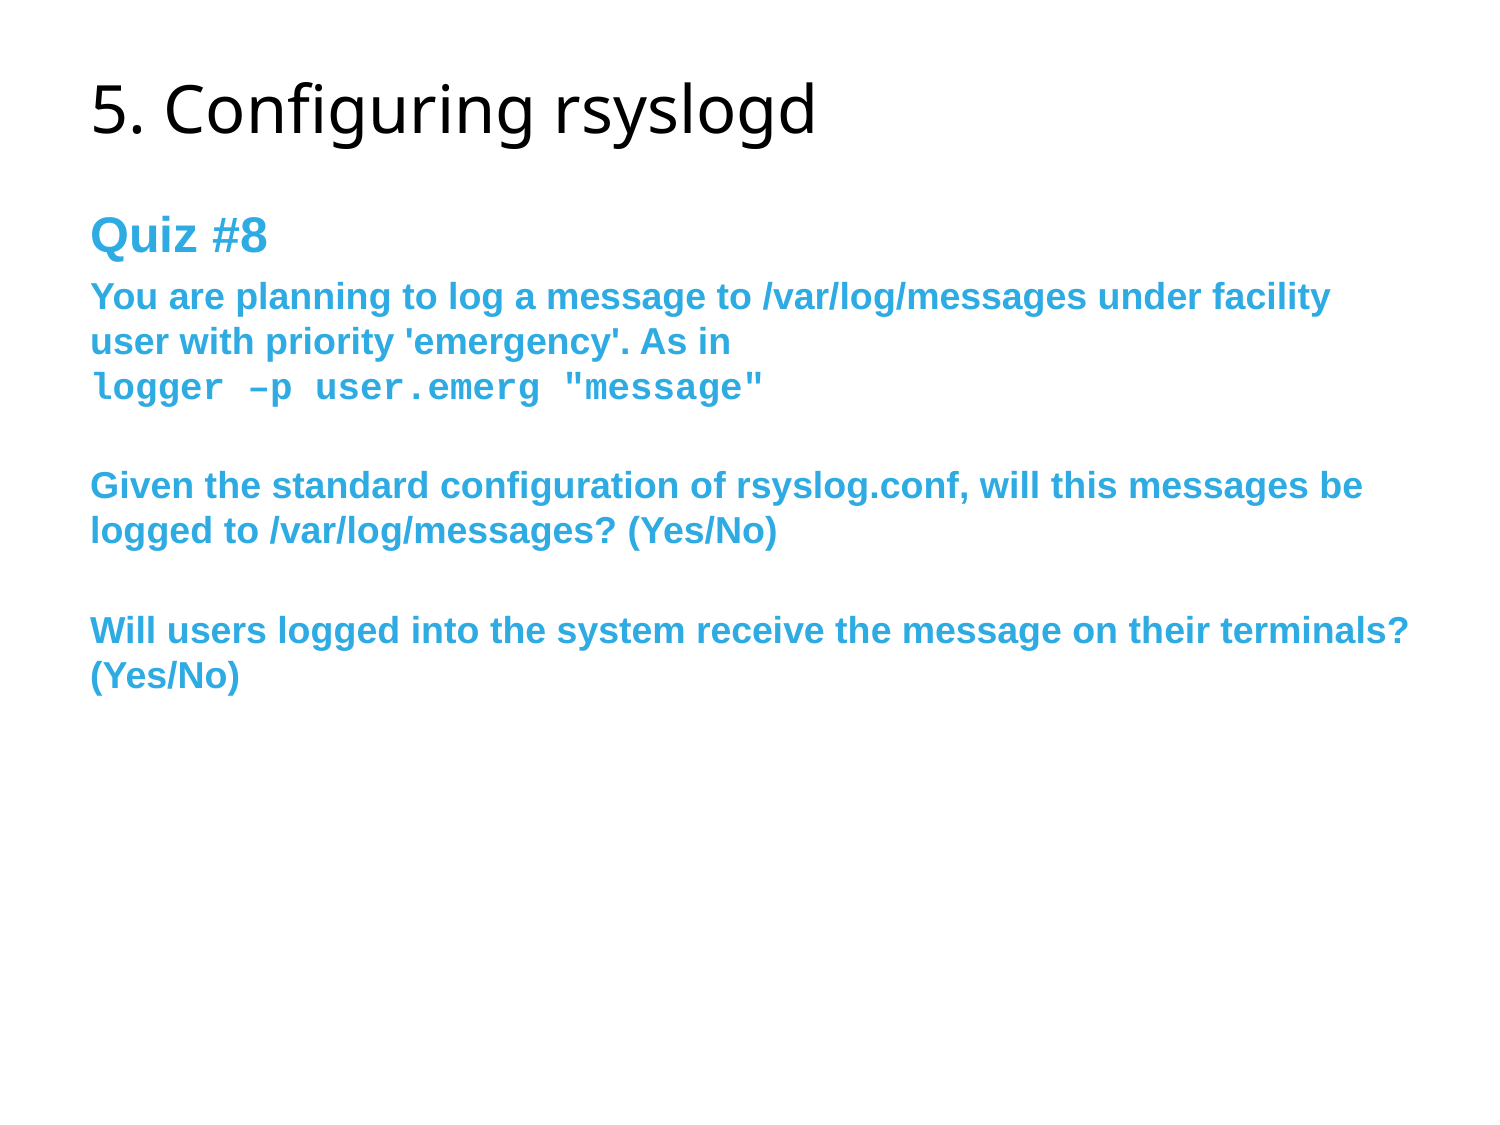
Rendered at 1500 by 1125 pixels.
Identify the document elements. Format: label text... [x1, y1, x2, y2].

title 5. Configuring rsyslogd [75, 59, 1429, 155]
list Quiz #8 You are planning to log a message to /var/log/messages under facility user with priority 'emergency'. As in logger –p user.emerg "message" Given the standard configuration of rsyslog.conf, will this messages be logged to /var/log/messages? (Yes/No) Will users logged into the system receive the message on their terminals? (Yes/No) [75, 194, 1429, 712]
